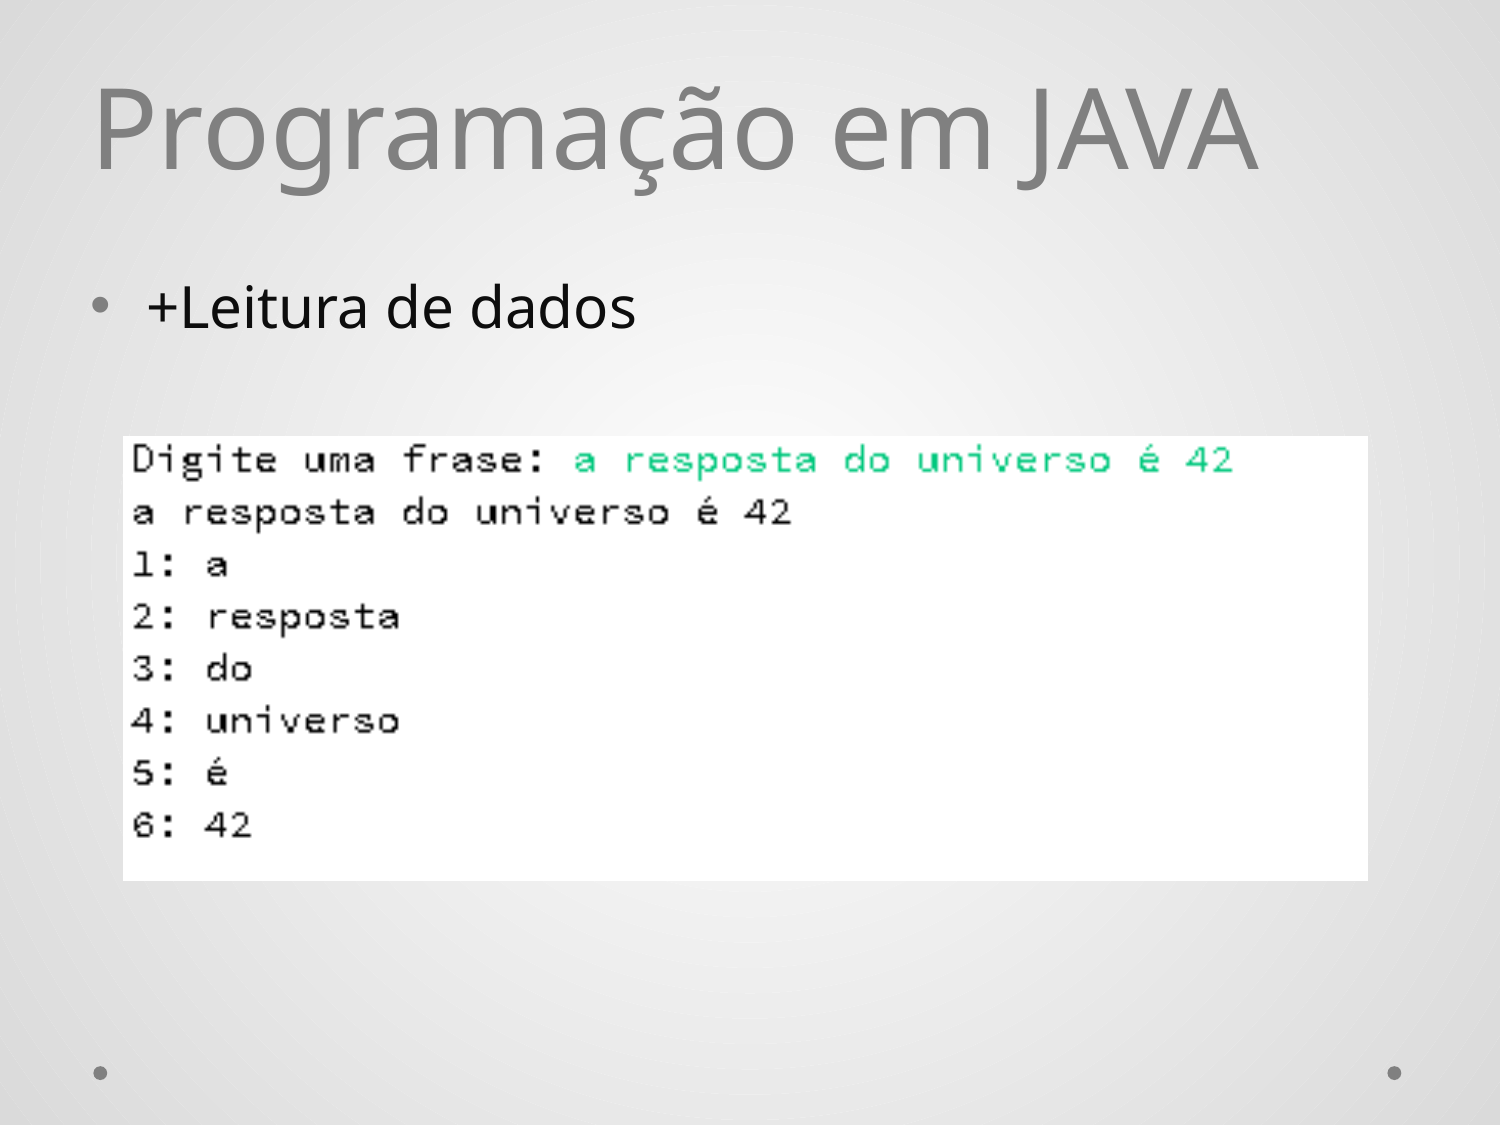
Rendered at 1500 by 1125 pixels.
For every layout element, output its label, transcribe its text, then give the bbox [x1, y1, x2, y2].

title Programação em JAVA [75, 0, 1425, 262]
picture [123, 435, 1368, 881]
list +Leitura de dados [75, 262, 1425, 1005]
